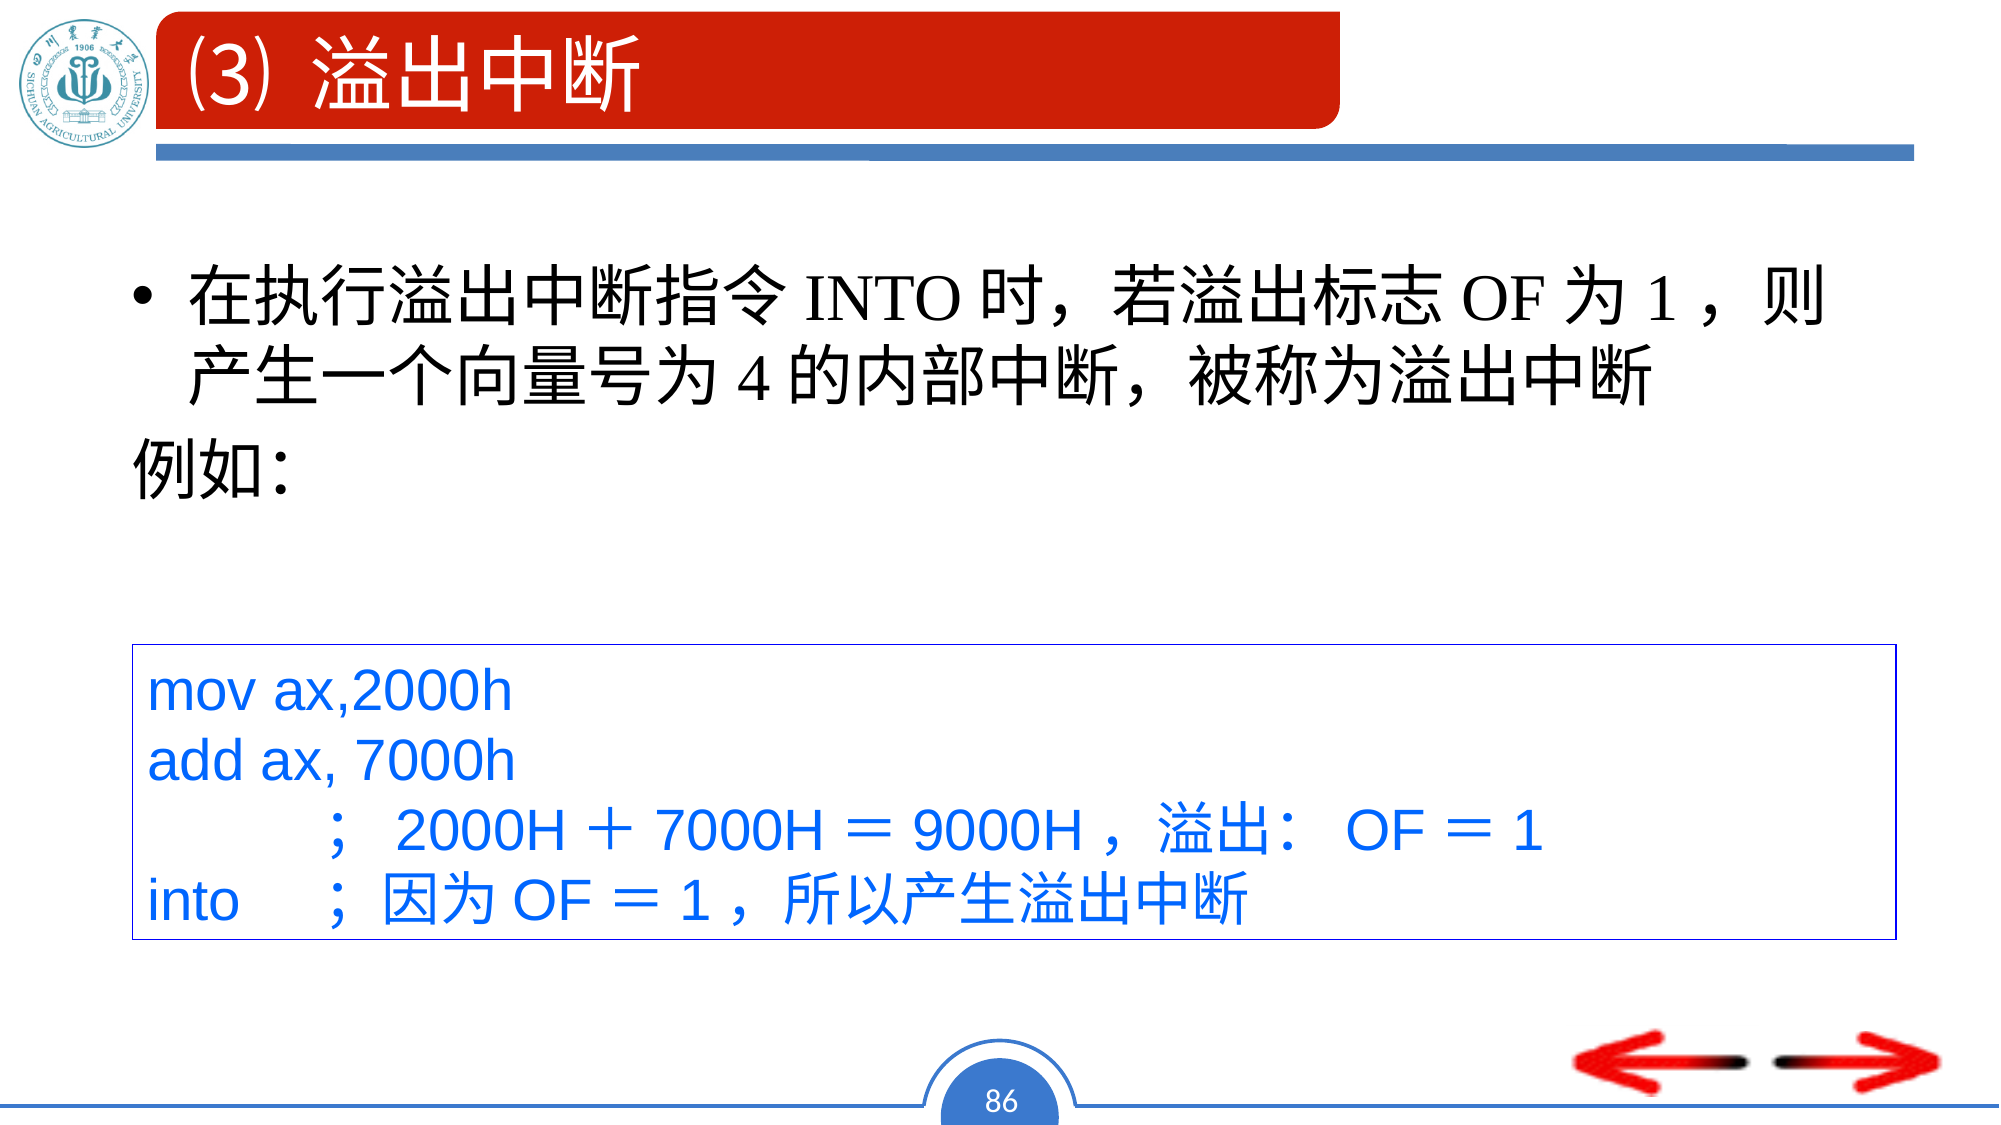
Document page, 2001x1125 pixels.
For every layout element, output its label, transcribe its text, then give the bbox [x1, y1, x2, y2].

picture [1766, 1031, 1951, 1101]
title ⑶ 溢出中断 [173, 14, 1879, 153]
list 在执行溢出中断指令INTO时，若溢出标志OF为1，则产生一个向量号为4的内部中断，被称为溢出中断 例如： [116, 246, 1897, 604]
text_box mov ax,2000h add ax, 7000h ；2000H＋7000H＝9000H，溢出：OF＝1 into ；因为OF＝1，所以产生溢出中断 [132, 644, 1897, 940]
picture [1566, 1024, 1759, 1098]
